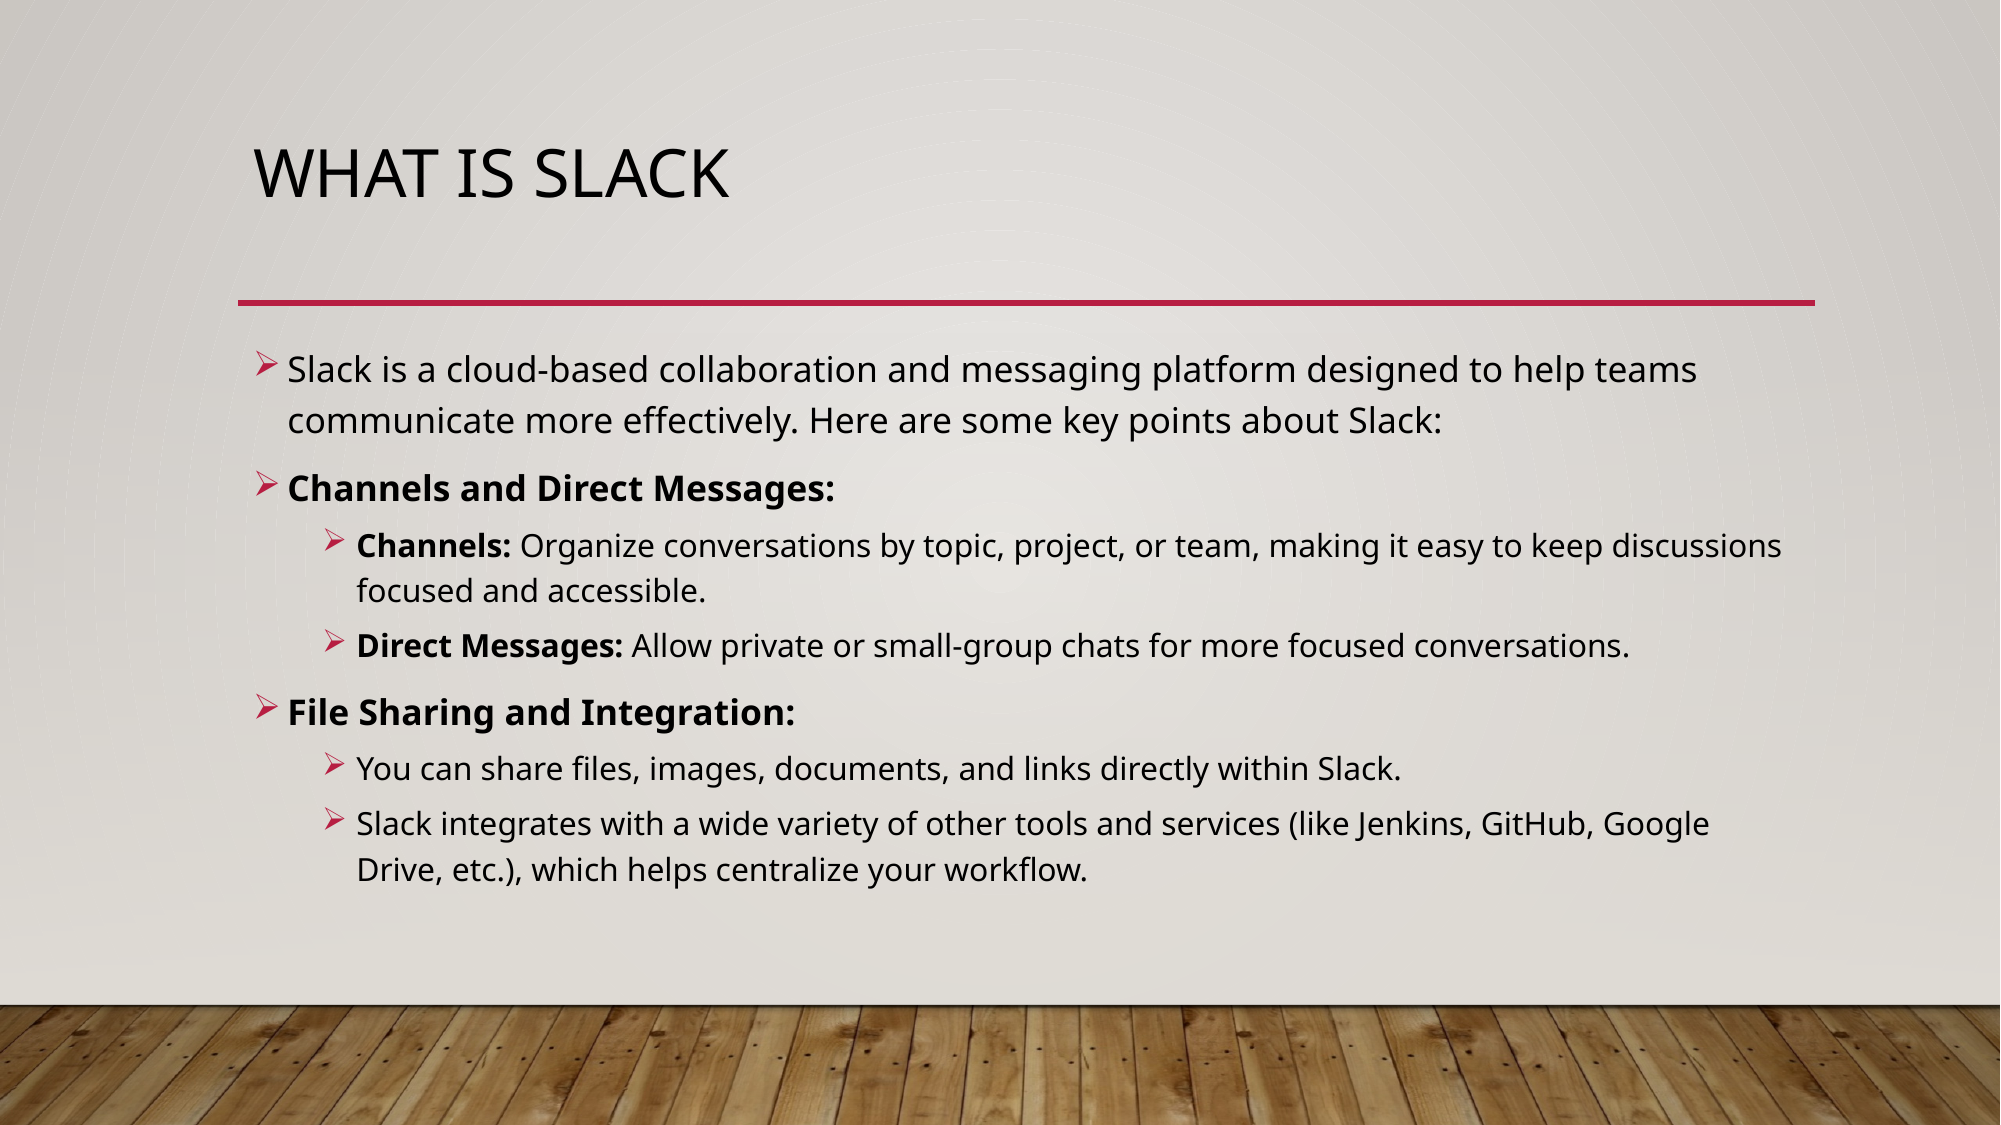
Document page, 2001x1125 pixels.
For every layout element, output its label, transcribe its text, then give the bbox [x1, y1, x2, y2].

picture [0, 1005, 2000, 1125]
title What is slack [238, 131, 1814, 305]
list Slack is a cloud-based collaboration and messaging platform designed to help teams communicate more effectively. Here are some key points about Slack: Channels and Direct Messages: Channels: Organize conversations by topic, project, or team, making it easy to keep discussions focused and accessible. Direct Messages: Allow private or small-group chats for more focused conversations. File Sharing and Integration: You can share files, images, documents, and links directly within Slack. Slack integrates with a wide variety of other tools and services (like Jenkins, GitHub, Google Drive, etc.), which helps centralize your workflow. [238, 330, 1814, 897]
